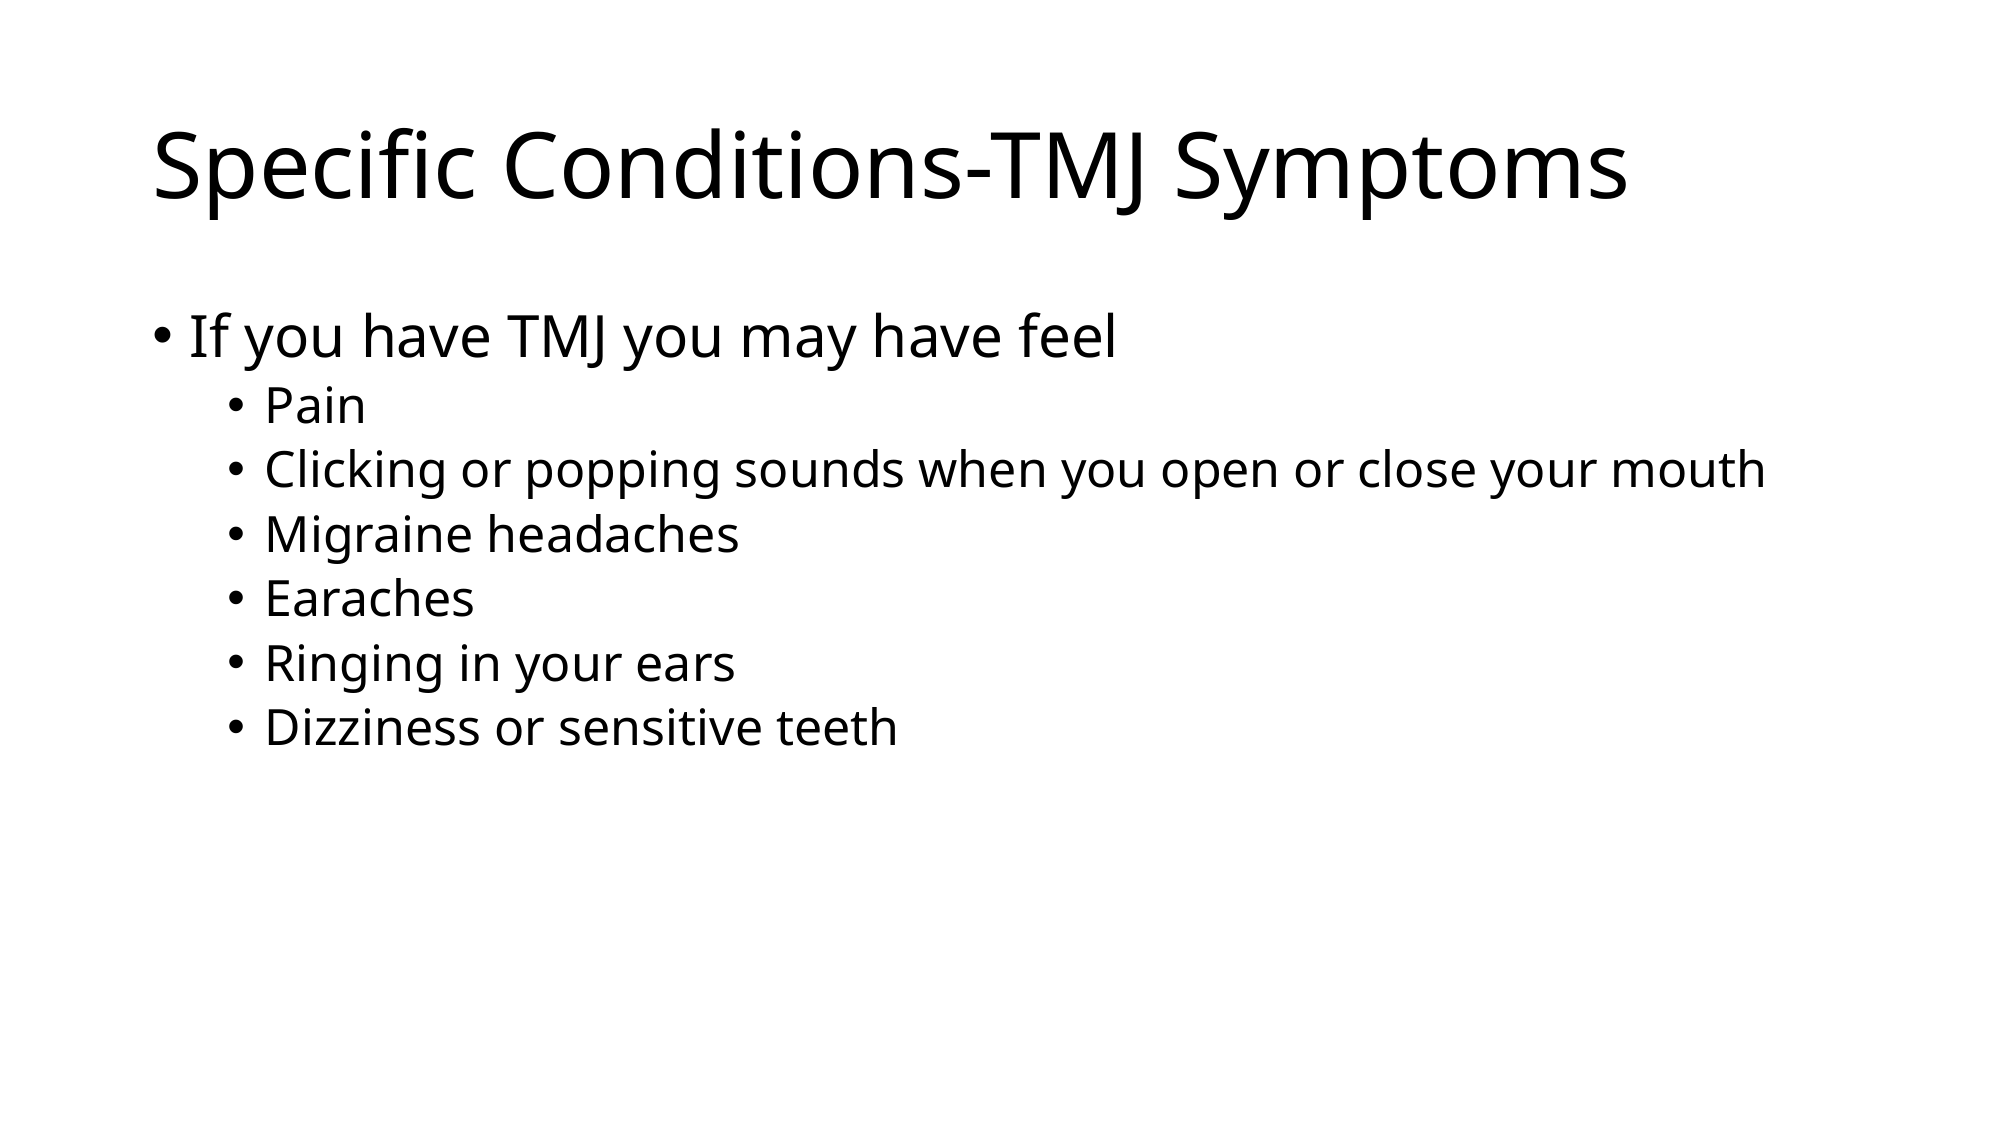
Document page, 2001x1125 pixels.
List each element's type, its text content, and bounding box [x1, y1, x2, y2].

title Specific Conditions-TMJ Symptoms [137, 59, 1863, 278]
list If you have TMJ you may have feel Pain Clicking or popping sounds when you open or close your mouth Migraine headaches Earaches Ringing in your ears Dizziness or sensitive teeth [137, 299, 1863, 1014]
